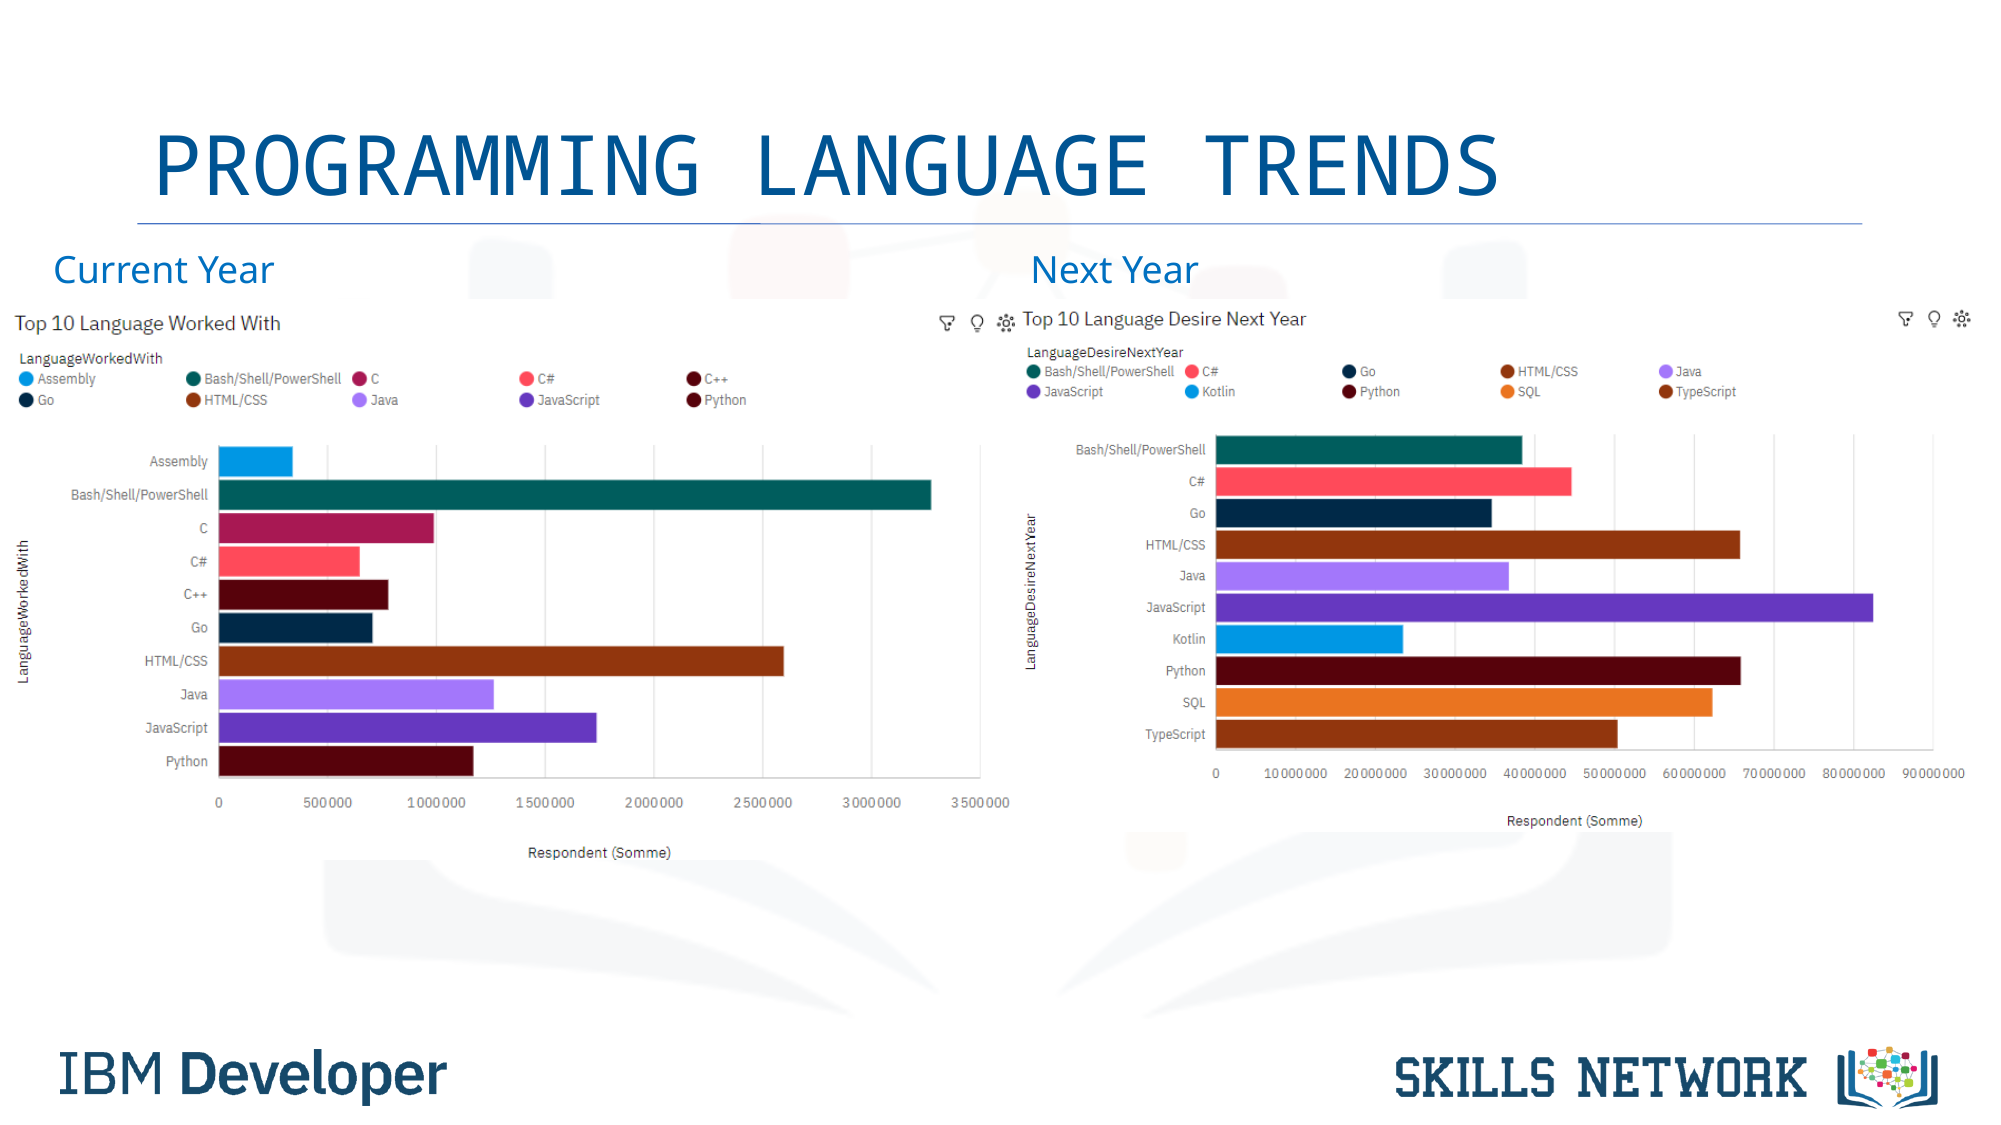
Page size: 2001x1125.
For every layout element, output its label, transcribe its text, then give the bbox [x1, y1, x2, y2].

picture [55, 1045, 459, 1108]
picture [0, 299, 1021, 860]
text_box Next Year [1015, 238, 1754, 299]
title PROGRAMMING LANGUAGE TRENDS [137, 59, 1863, 278]
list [1015, 299, 2000, 832]
text_box Current Year [38, 238, 776, 299]
picture [1390, 1045, 1945, 1111]
